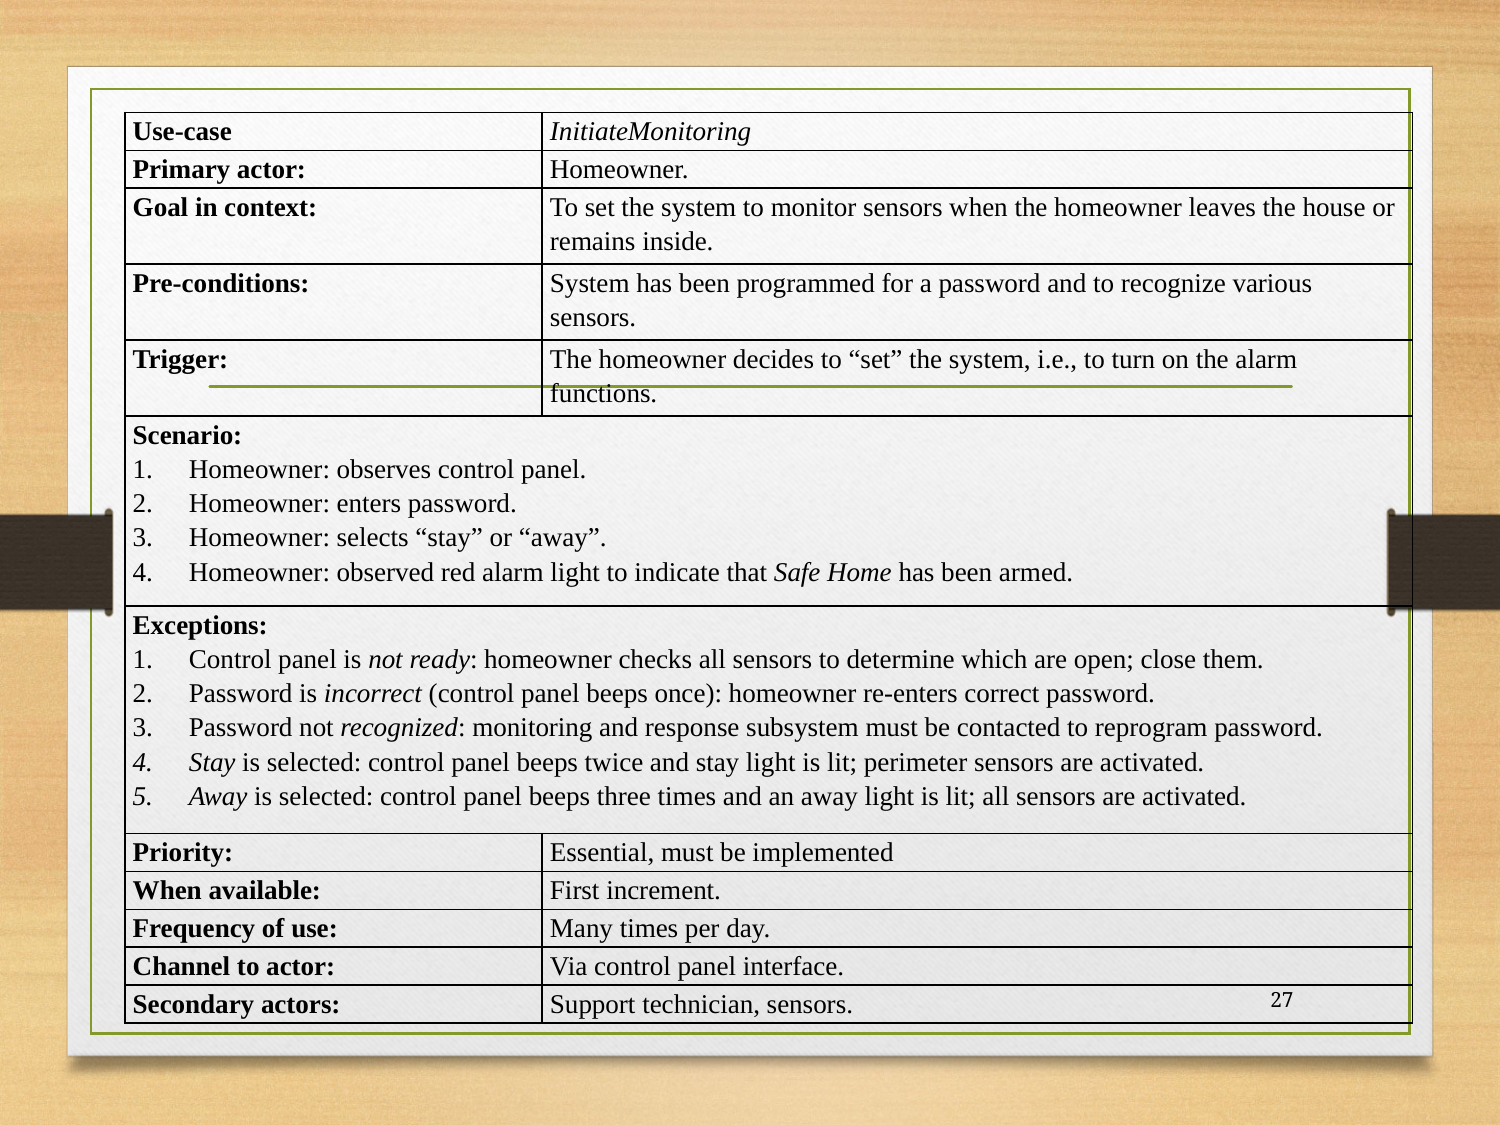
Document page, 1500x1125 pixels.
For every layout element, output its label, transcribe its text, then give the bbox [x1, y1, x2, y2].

table_cell Scenario: Homeowner: observes control panel. Homeowner: enters password. Homeowner: selects “stay” or “away”. Homeowner: observed red alarm light to indicate that Safe Home has been armed. [126, 417, 1412, 605]
table_cell Exceptions: Control panel is not ready: homeowner checks all sensors to determine which are open; close them. Password is incorrect (control panel beeps once): homeowner re-enters correct password. Password not recognized: monitoring and response subsystem must be contacted to reprogram password. Stay is selected: control panel beeps twice and stay light is lit; perimeter sensors are activated. Away is selected: control panel beeps three times and an away light is lit; all sensors are activated. [126, 607, 1412, 833]
table_cell To set the system to monitor sensors when the homeowner leaves the house or remains inside. [543, 189, 1412, 263]
table_cell Trigger: [126, 341, 541, 415]
table_cell Pre-conditions: [126, 265, 541, 339]
table_header InitiateMonitoring [543, 113, 1412, 150]
picture [0, 0, 1500, 1125]
table_cell Via control panel interface. [543, 948, 1412, 984]
table_header Use-case [126, 113, 541, 150]
table_cell Priority: [126, 834, 541, 871]
table_cell When available: [126, 872, 541, 909]
table_cell The homeowner decides to “set” the system, i.e., to turn on the alarm functions. [543, 341, 1412, 415]
table_cell Channel to actor: [126, 948, 541, 984]
table_cell Essential, must be implemented [543, 834, 1412, 871]
table_cell First increment. [543, 872, 1412, 909]
table_cell Homeowner. [543, 151, 1412, 187]
table_cell Goal in context: [126, 189, 541, 263]
table_cell Frequency of use: [126, 910, 541, 946]
table_cell Secondary actors: [126, 986, 541, 1022]
table_cell Many times per day. [543, 910, 1412, 946]
table_cell Support technician, sensors. [543, 986, 1412, 1022]
table_cell System has been programmed for a password and to recognize various sensors. [543, 265, 1412, 339]
table_cell Primary actor: [126, 151, 541, 187]
